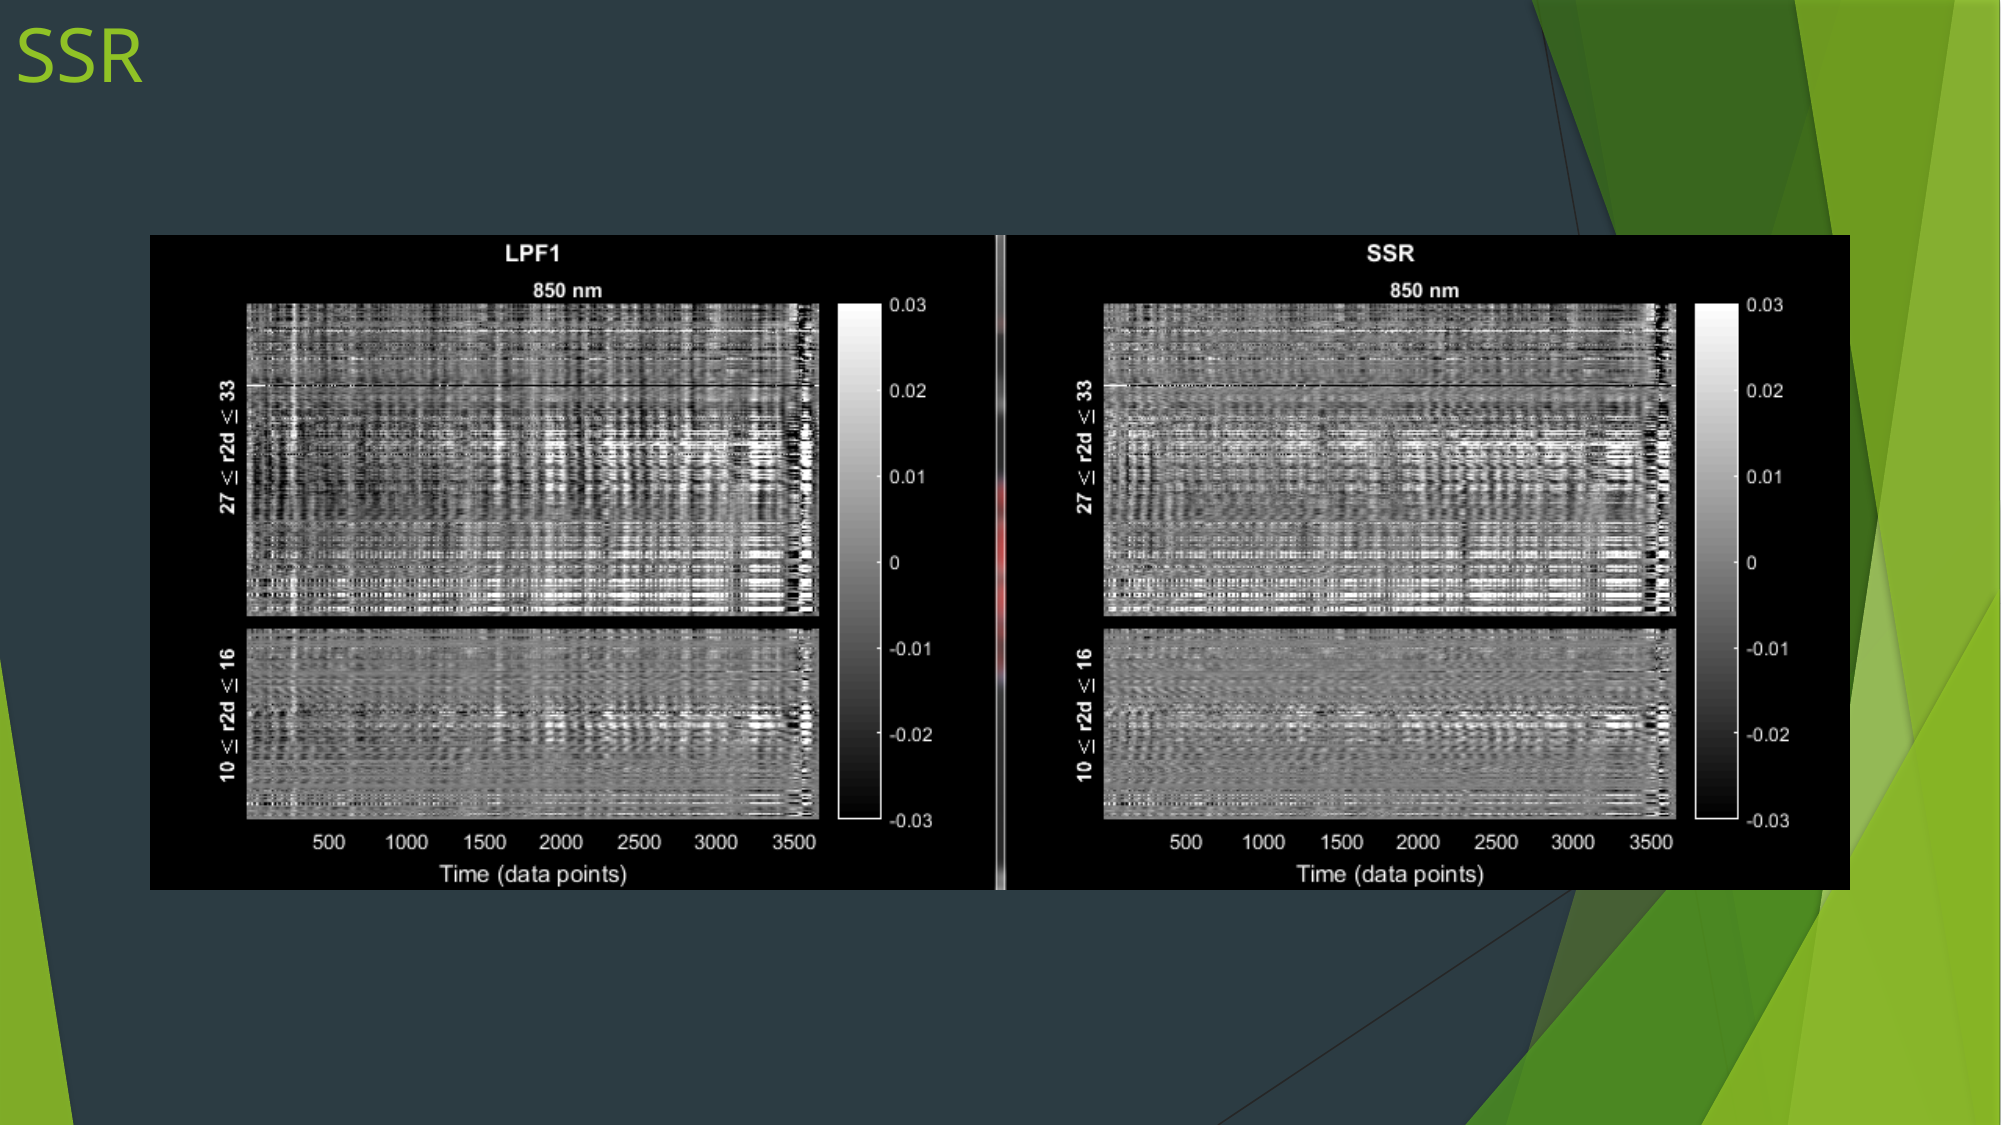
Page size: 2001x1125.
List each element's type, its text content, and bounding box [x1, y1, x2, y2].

picture [150, 234, 1850, 891]
title SSR [0, 0, 1411, 217]
